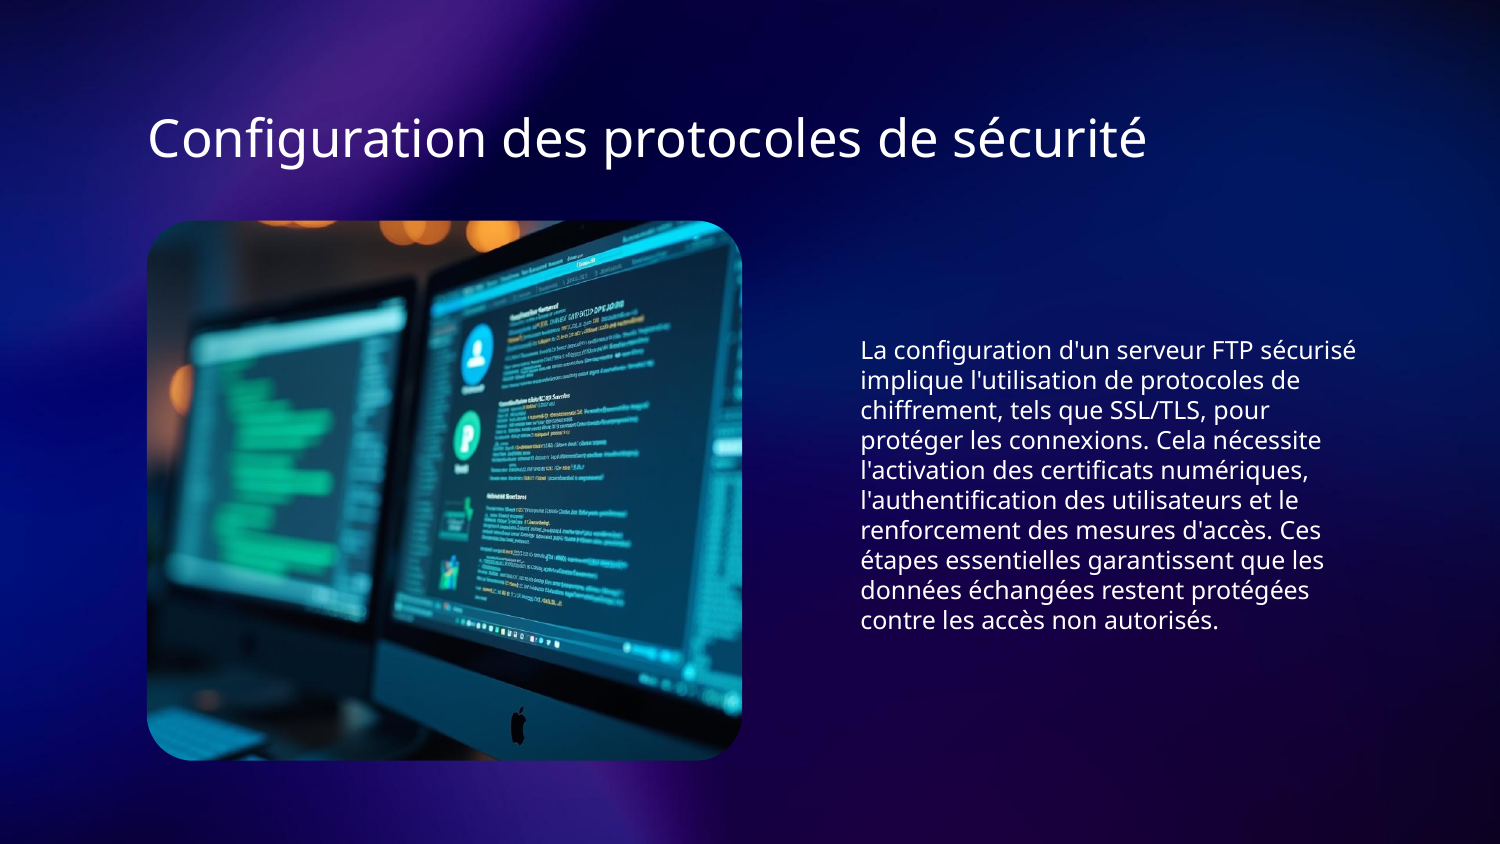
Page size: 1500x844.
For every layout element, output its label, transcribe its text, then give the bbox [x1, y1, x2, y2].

subtitle La configuration d'un serveur FTP sécurisé implique l'utilisation de protocoles de chiffrement, tels que SSL/TLS, pour protéger les connexions. Cela nécessite l'activation des certificats numériques, l'authentification des utilisateurs et le renforcement des mesures d'accès. Ces étapes essentielles garantissent que les données échangées restent protégées contre les accès non autorisés. [807, 319, 1383, 680]
title Configuration des protocoles de sécurité [132, 89, 1383, 183]
picture [0, 0, 1500, 844]
